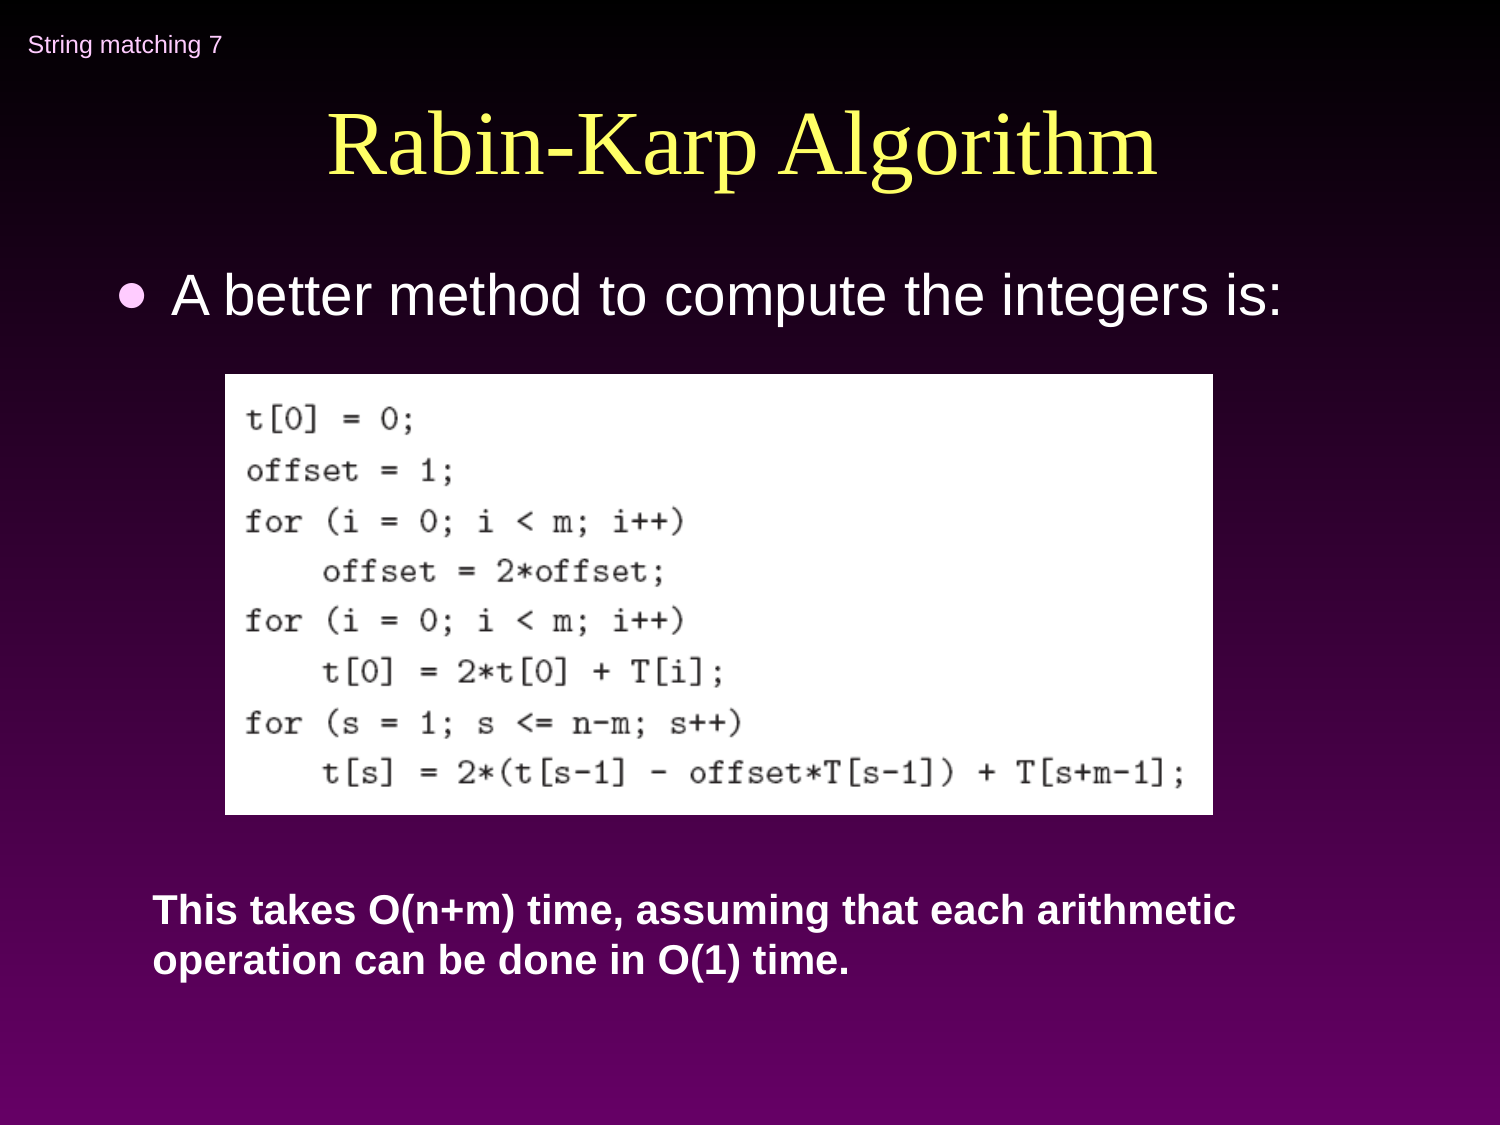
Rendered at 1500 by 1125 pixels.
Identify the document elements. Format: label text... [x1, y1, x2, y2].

text_box This takes O(n+m) time, assuming that each arithmetic operation can be done in O(1) time. [137, 874, 1340, 990]
list A better method to compute the integers is: [99, 249, 1388, 1063]
title Rabin-Karp Algorithm [99, 37, 1388, 200]
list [224, 374, 1213, 815]
